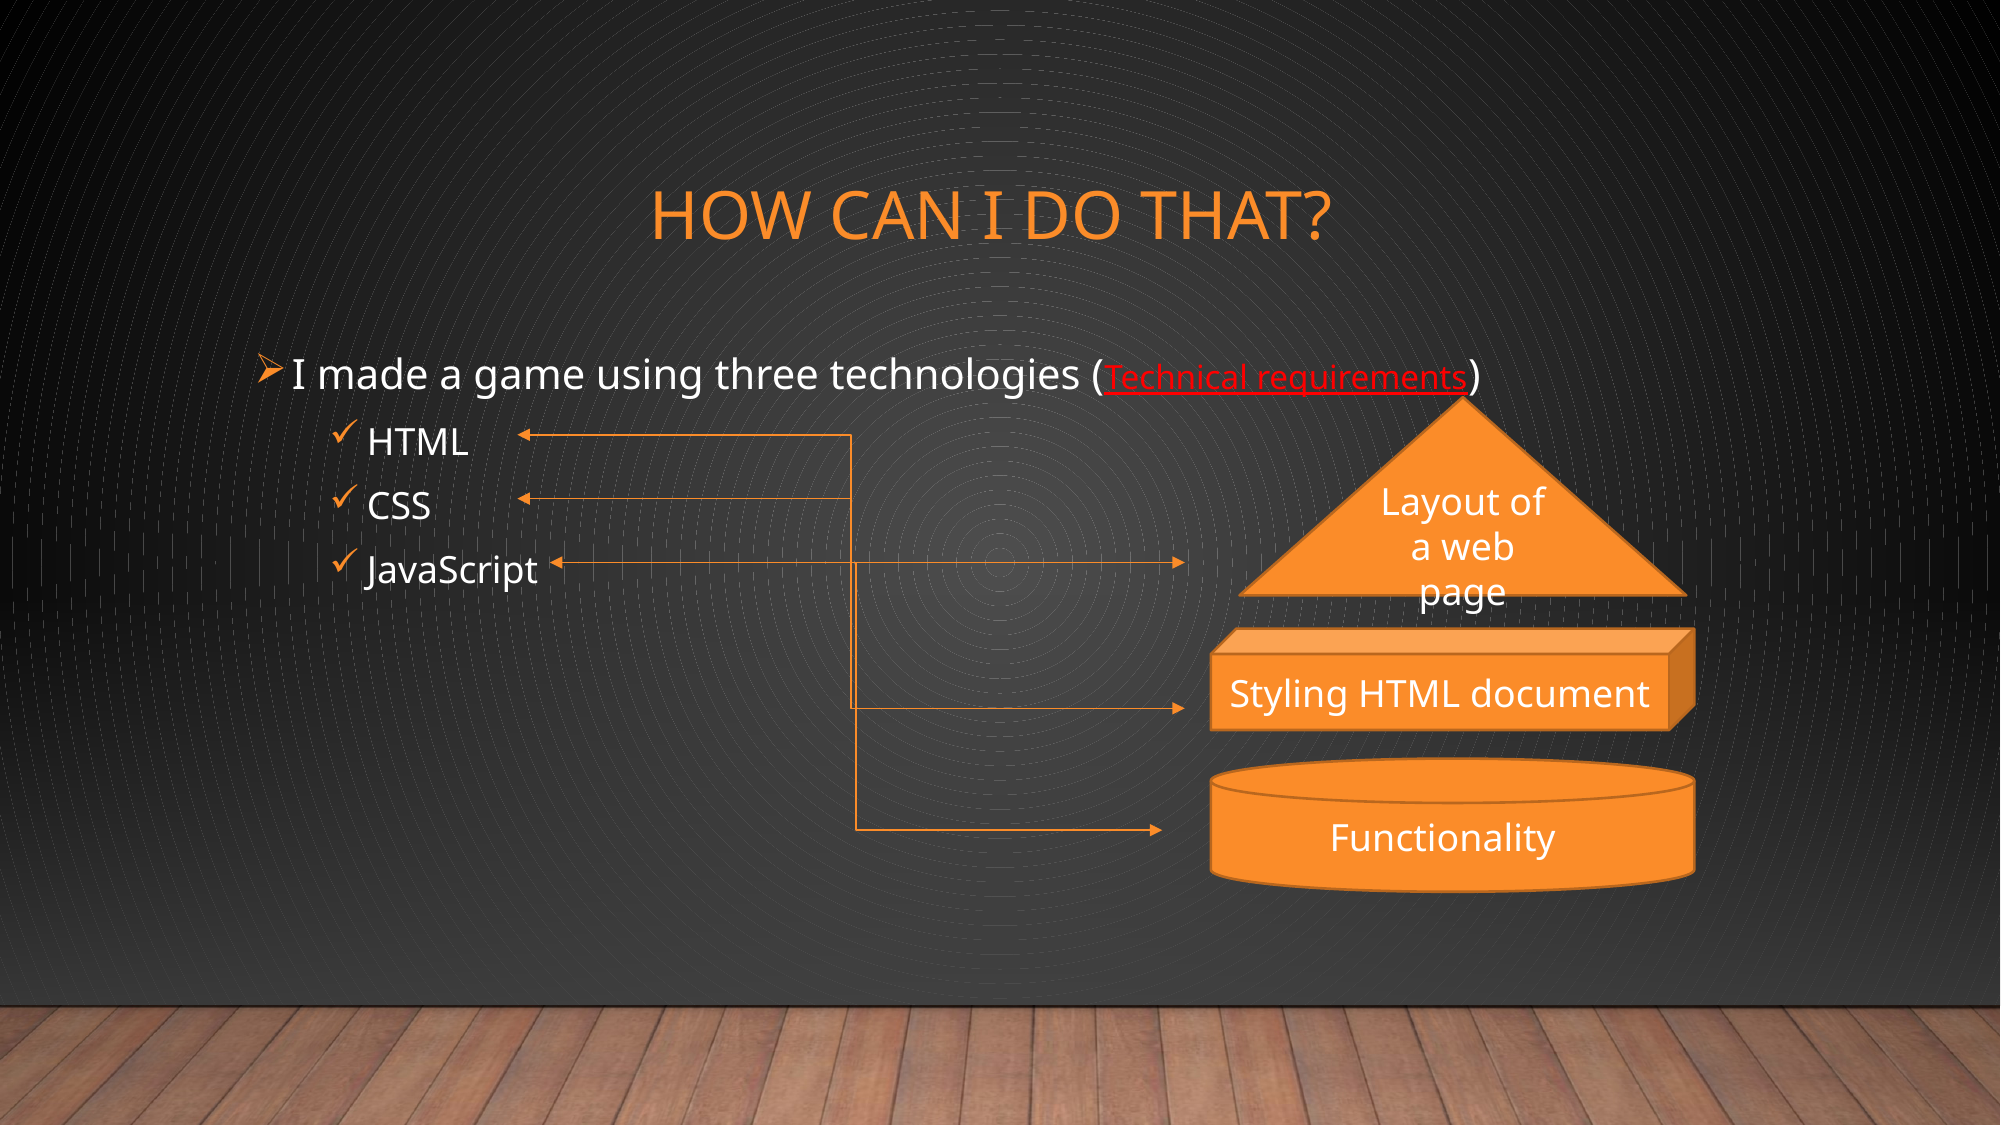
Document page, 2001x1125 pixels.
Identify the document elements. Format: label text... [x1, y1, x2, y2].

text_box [853, 434, 1185, 498]
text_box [517, 434, 849, 497]
title How can I do that? [238, 131, 1763, 305]
picture [0, 1005, 2000, 1125]
list I made a game using three technologies (Technical requirements) HTML CSS JavaScript [239, 330, 1764, 897]
text_box Layout of a web page [1238, 396, 1688, 597]
text_box Functionality [1209, 757, 1696, 894]
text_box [549, 562, 1163, 831]
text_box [517, 498, 1185, 709]
text_box Styling HTML document [1209, 627, 1696, 732]
